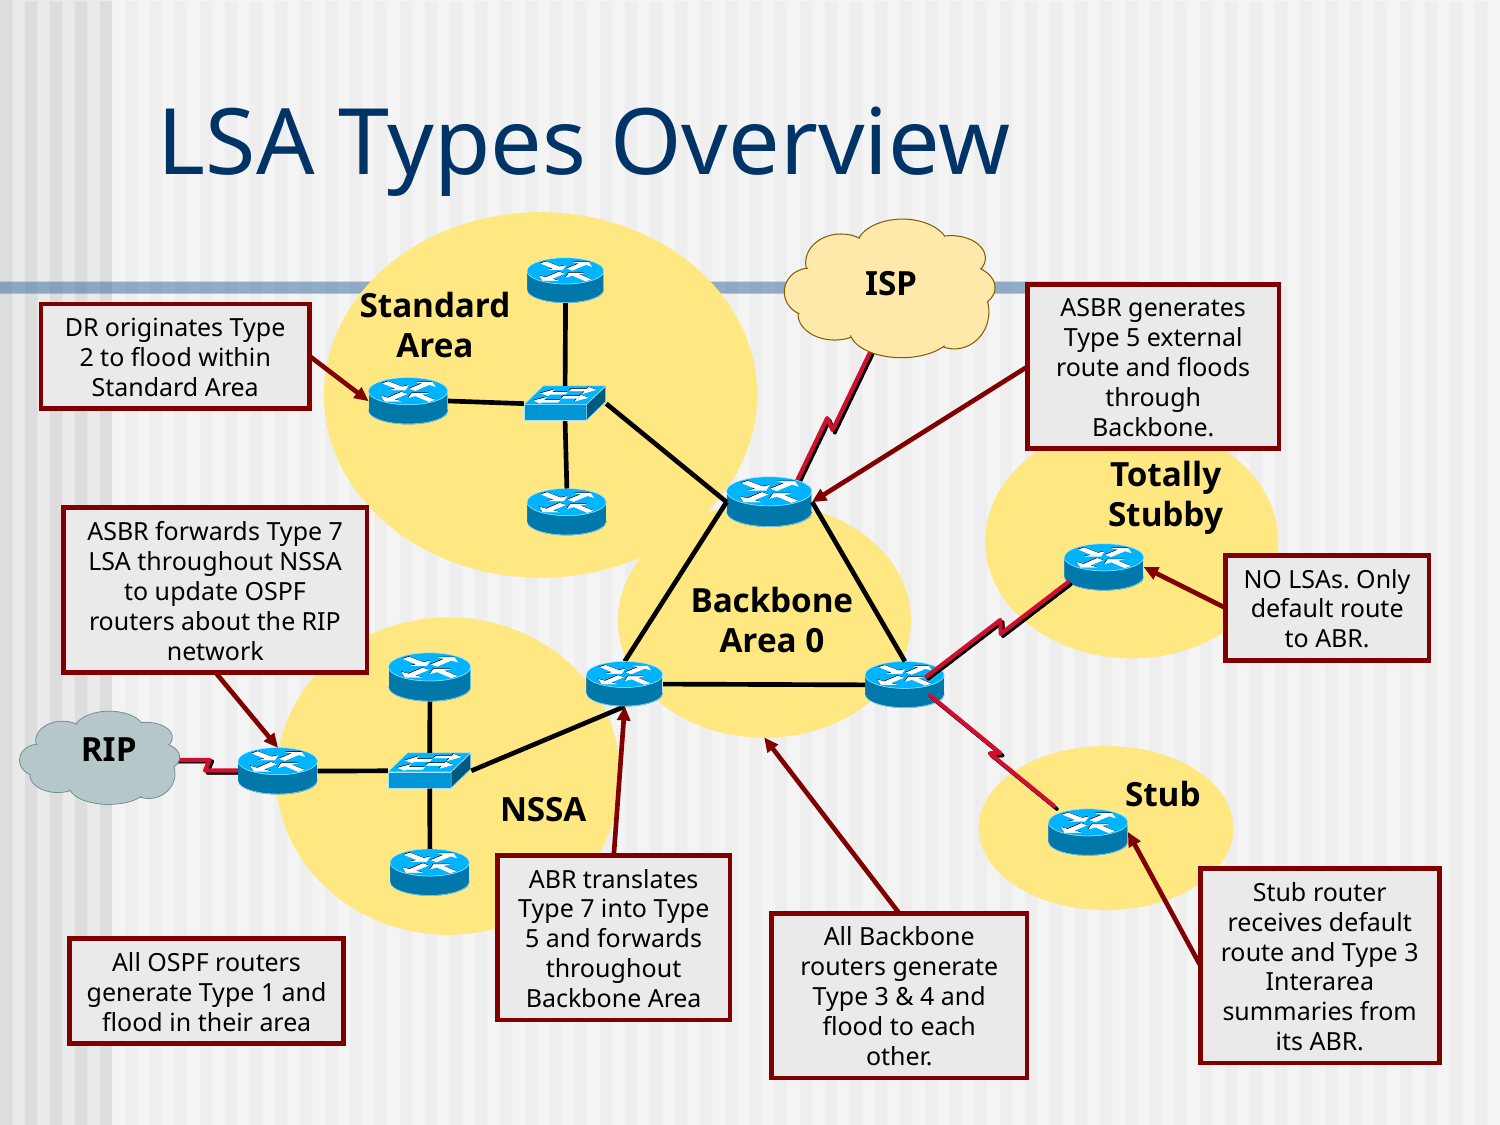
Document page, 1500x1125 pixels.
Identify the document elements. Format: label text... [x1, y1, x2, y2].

text_box All OSPF routers generate Type 1 and flood in their area [69, 944, 344, 1044]
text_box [1143, 555, 1430, 666]
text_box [764, 737, 1028, 1054]
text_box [811, 284, 1280, 503]
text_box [1127, 831, 1440, 1069]
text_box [497, 706, 731, 1026]
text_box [63, 507, 368, 748]
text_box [40, 303, 369, 414]
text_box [18, 211, 1279, 936]
title LSA Types Overview [142, 75, 1482, 200]
